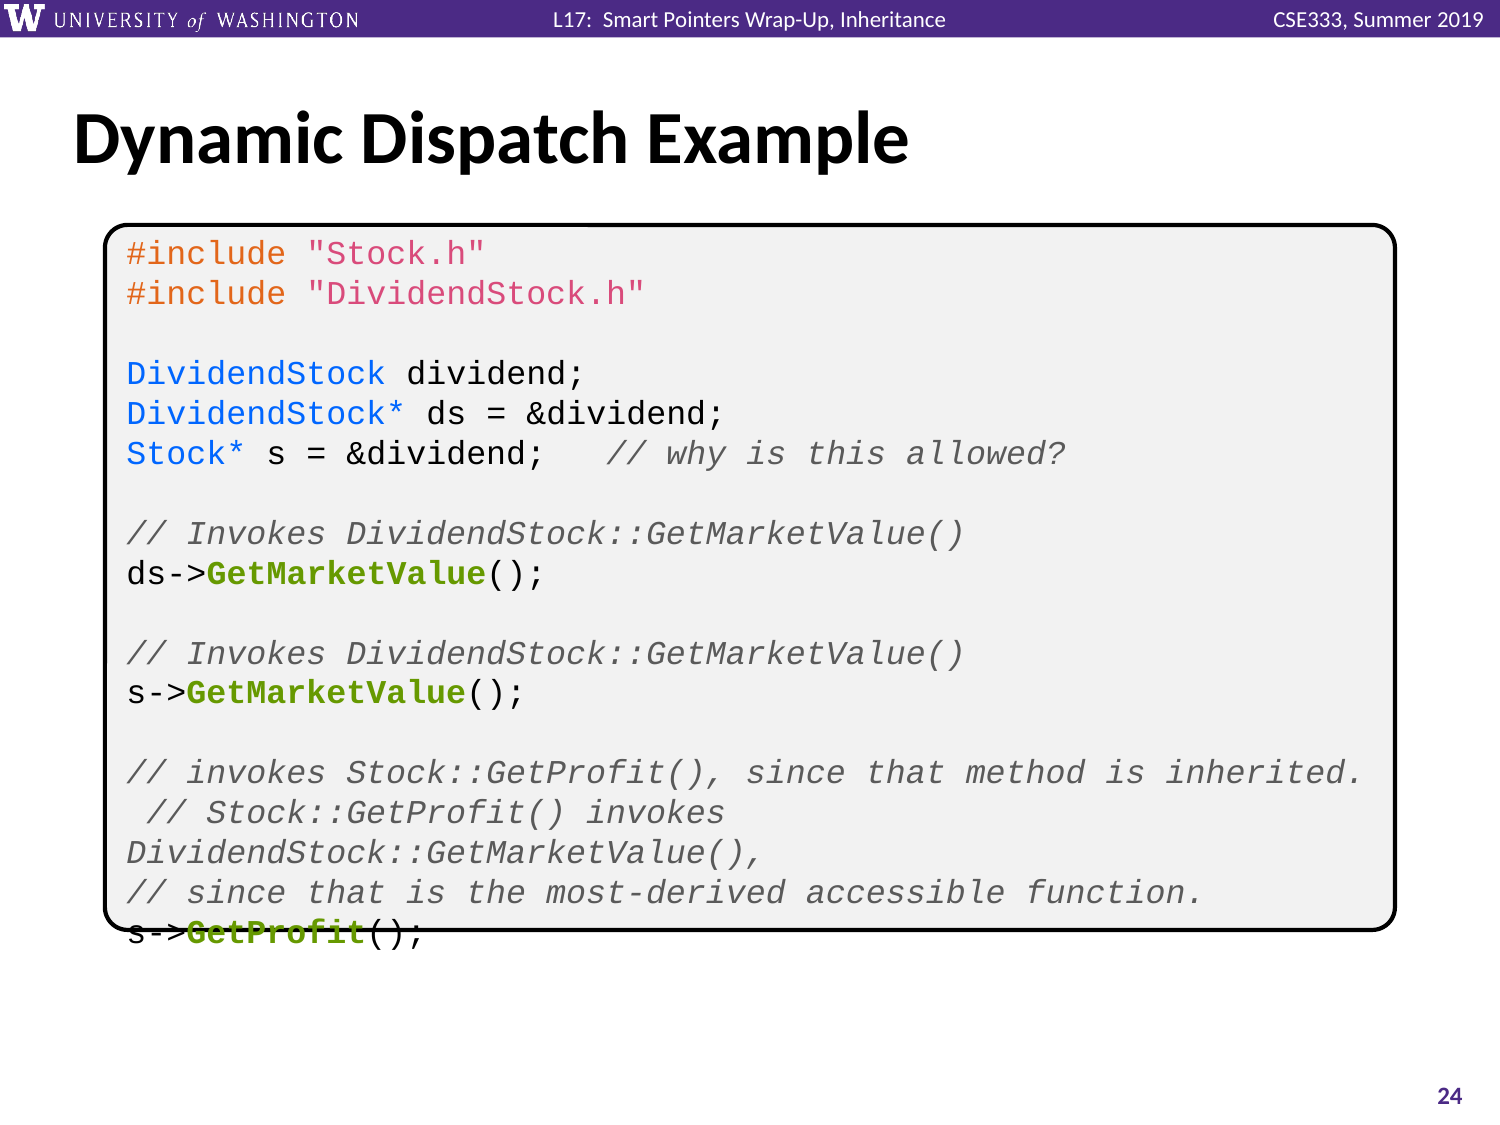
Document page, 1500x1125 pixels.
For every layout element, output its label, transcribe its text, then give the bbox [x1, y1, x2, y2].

title Dynamic Dispatch Example [58, 71, 1438, 197]
picture [4, 4, 358, 32]
text_box #include "Stock.h" #include "DividendStock.h" DividendStock dividend; DividendStock* ds = &dividend; Stock* s = &dividend; // why is this allowed? // Invokes DividendStock::GetMarketValue() ds->GetMarketValue(); // Invokes DividendStock::GetMarketValue() s->GetMarketValue(); // invokes Stock::GetProfit(), since that method is inherited. // Stock::GetProfit() invokes DividendStock::GetMarketValue(), // since that is the most-derived accessible function. s->GetProfit(); [104, 224, 1395, 930]
slide_number 24 [1400, 1065, 1500, 1125]
